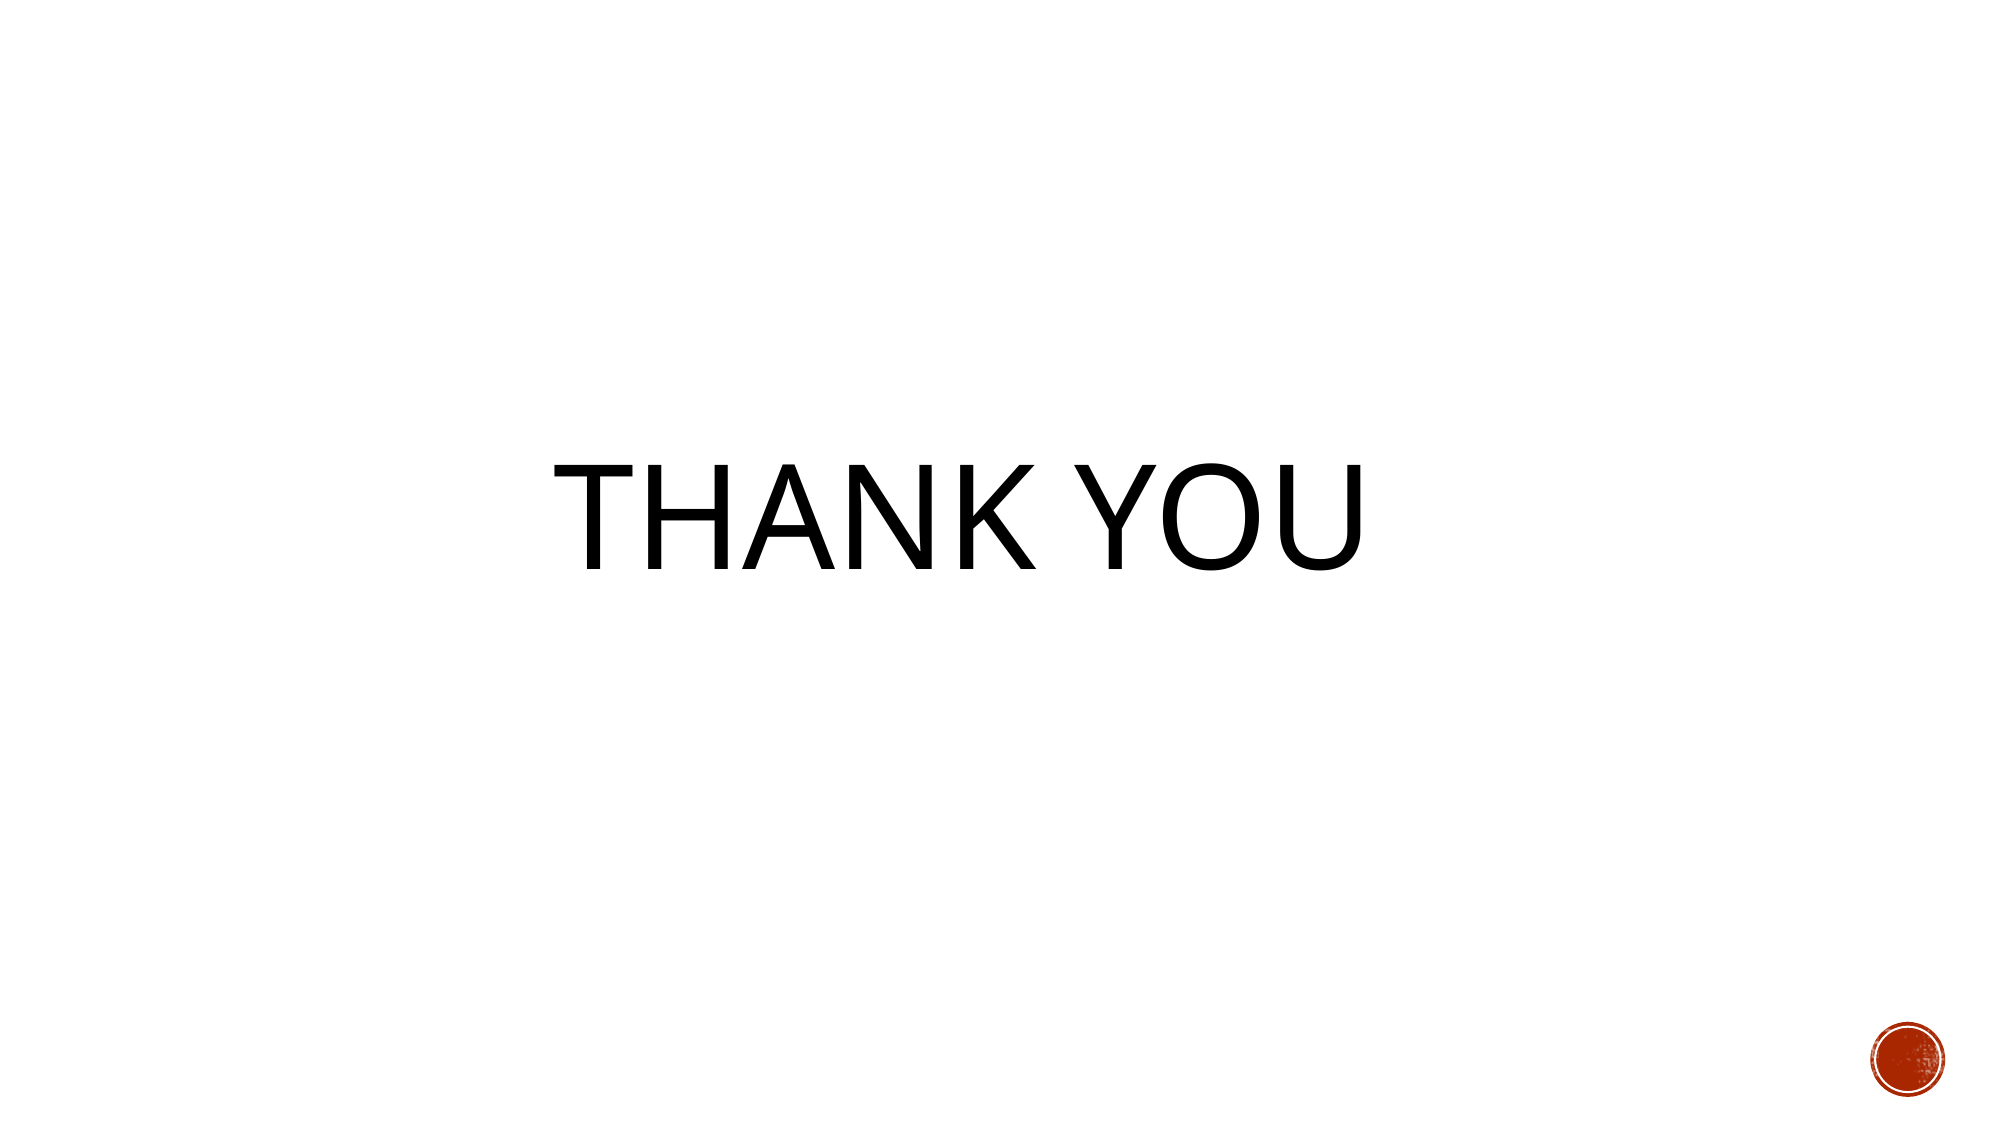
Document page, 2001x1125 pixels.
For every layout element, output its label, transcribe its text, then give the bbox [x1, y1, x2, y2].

picture [1870, 1021, 1946, 1097]
text_box THANK YOU [538, 408, 1764, 614]
